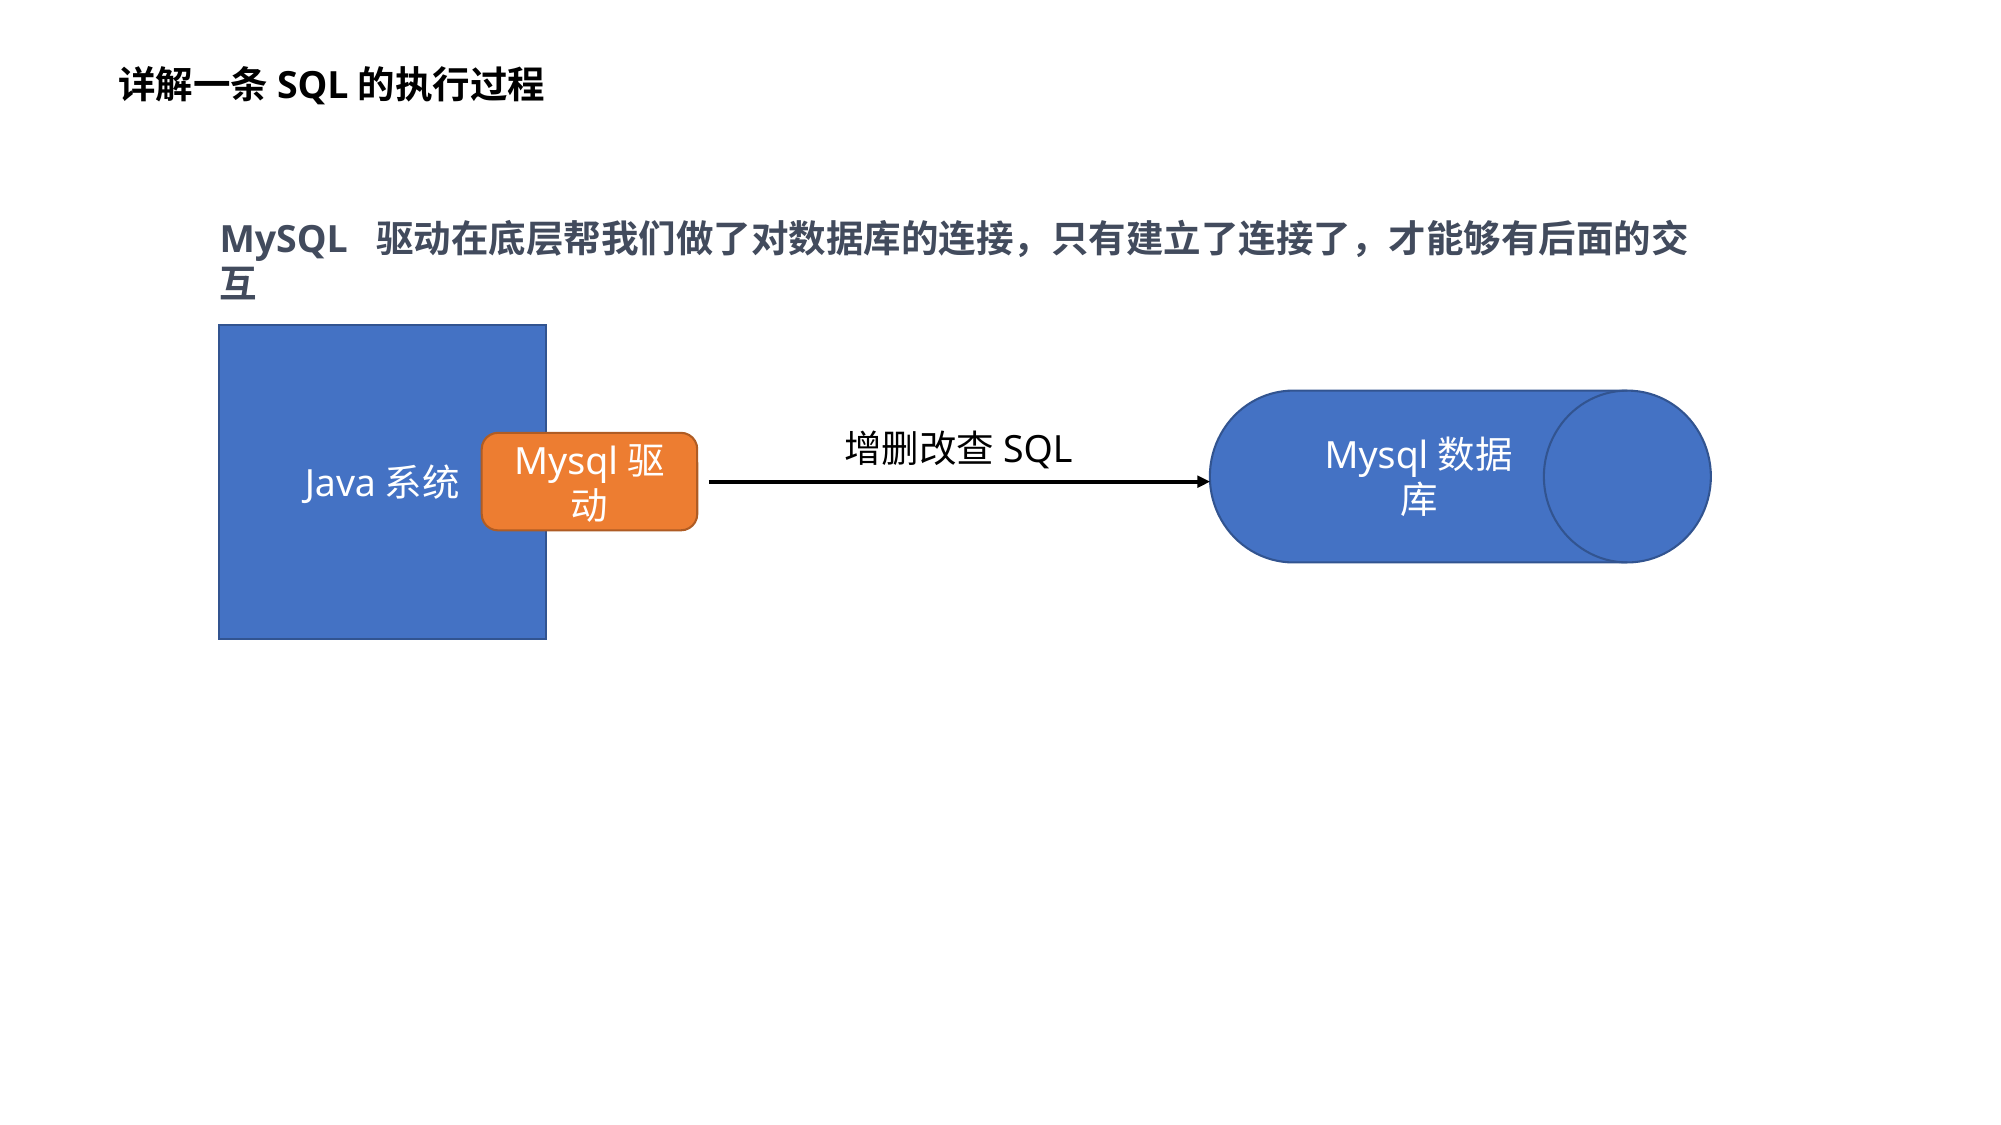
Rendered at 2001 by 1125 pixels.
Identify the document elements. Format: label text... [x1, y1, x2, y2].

text_box 详解一条SQL的执行过程 [103, 53, 793, 114]
text_box Mysql数据库 [1208, 389, 1712, 564]
text_box Mysql驱动 [480, 431, 699, 532]
text_box MySQL 驱动在底层帮我们做了对数据库的连接，只有建立了连接了，才能够有后面的交互 [204, 207, 1714, 312]
text_box 增删改查SQL [829, 418, 1519, 478]
text_box Java系统 [218, 324, 547, 640]
